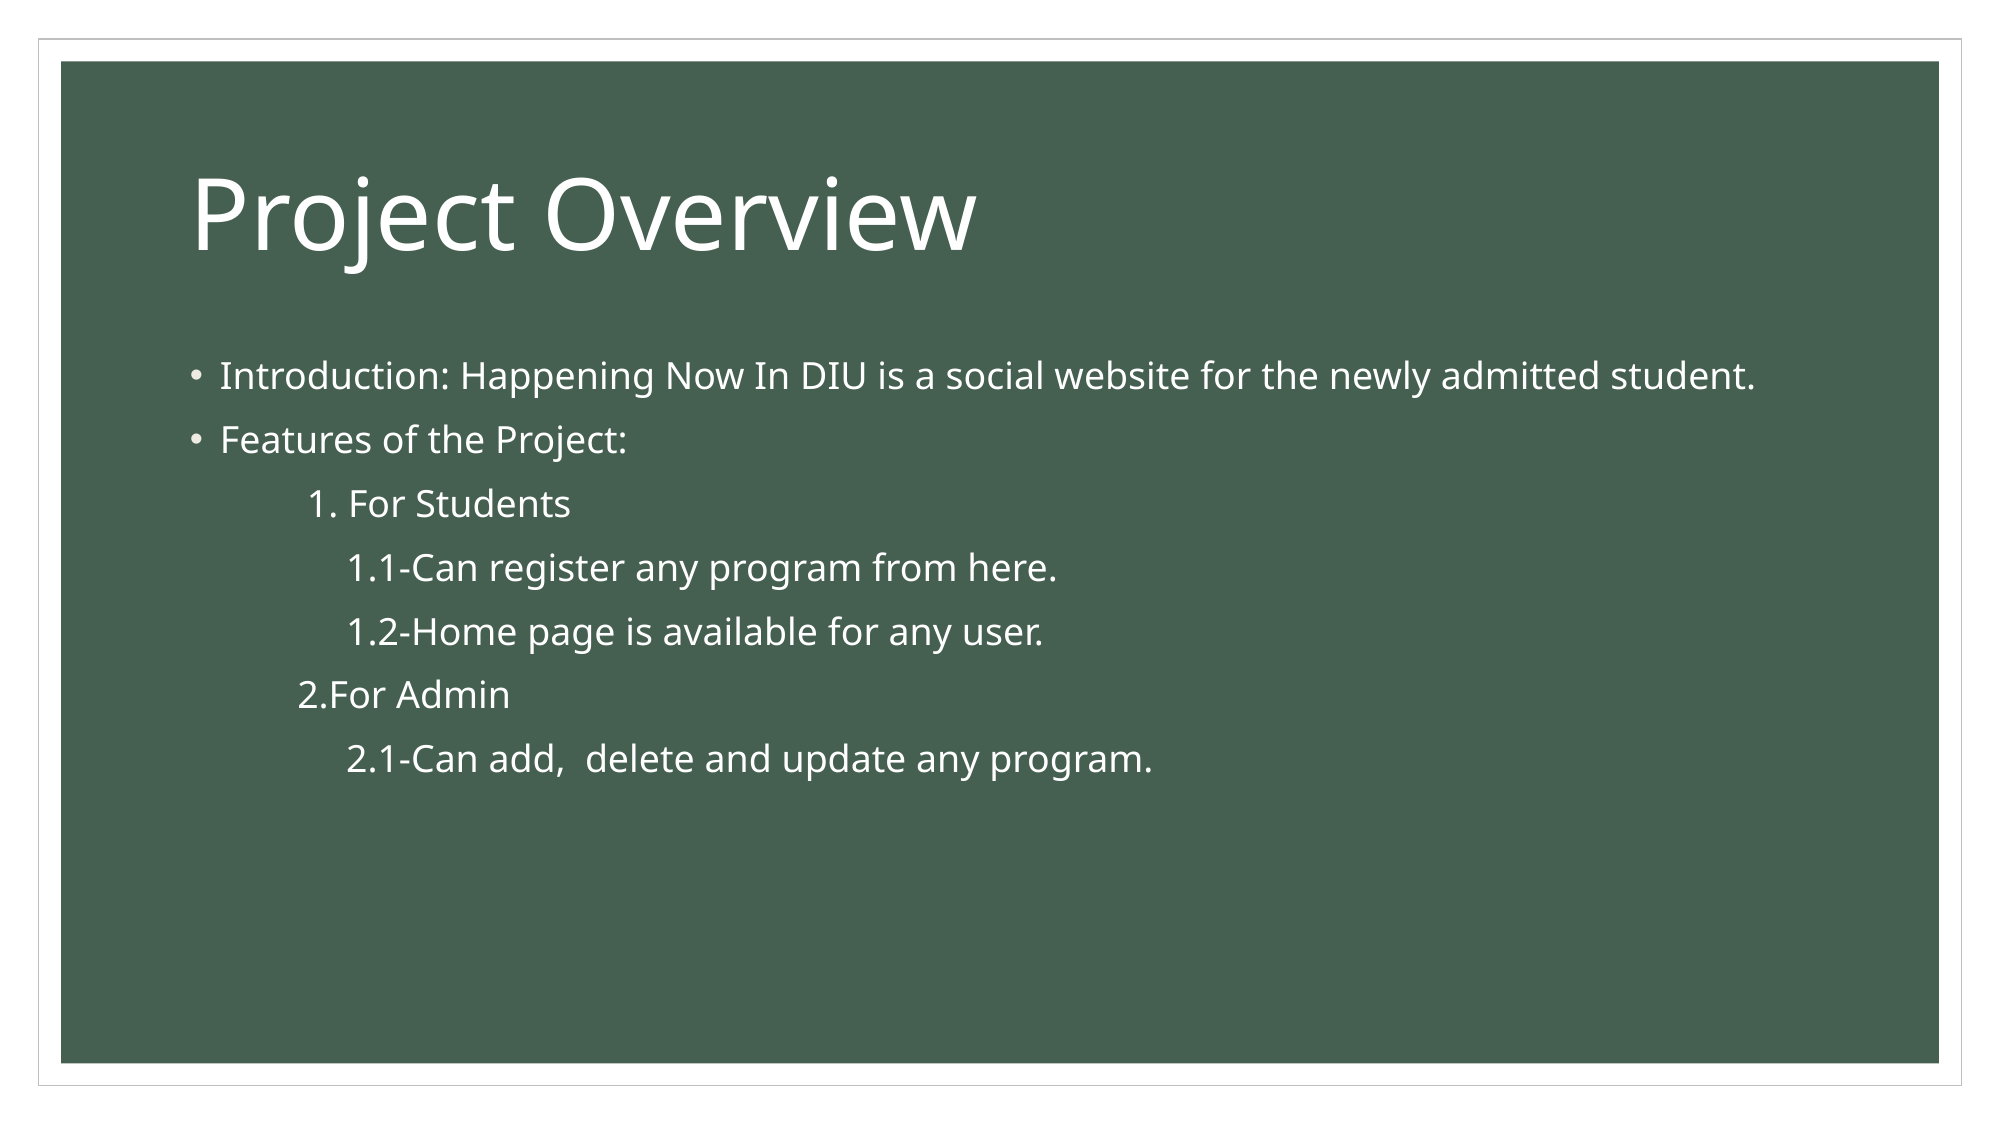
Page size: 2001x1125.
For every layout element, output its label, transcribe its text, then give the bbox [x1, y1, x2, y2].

list Introduction: Happening Now In DIU is a social website for the newly admitted student. Features of the Project: 1. For Students 1.1-Can register any program from here. 1.2-Home page is available for any user. 2.For Admin 2.1-Can add, delete and update any program. [174, 345, 1825, 990]
title Project Overview [174, 105, 1825, 331]
